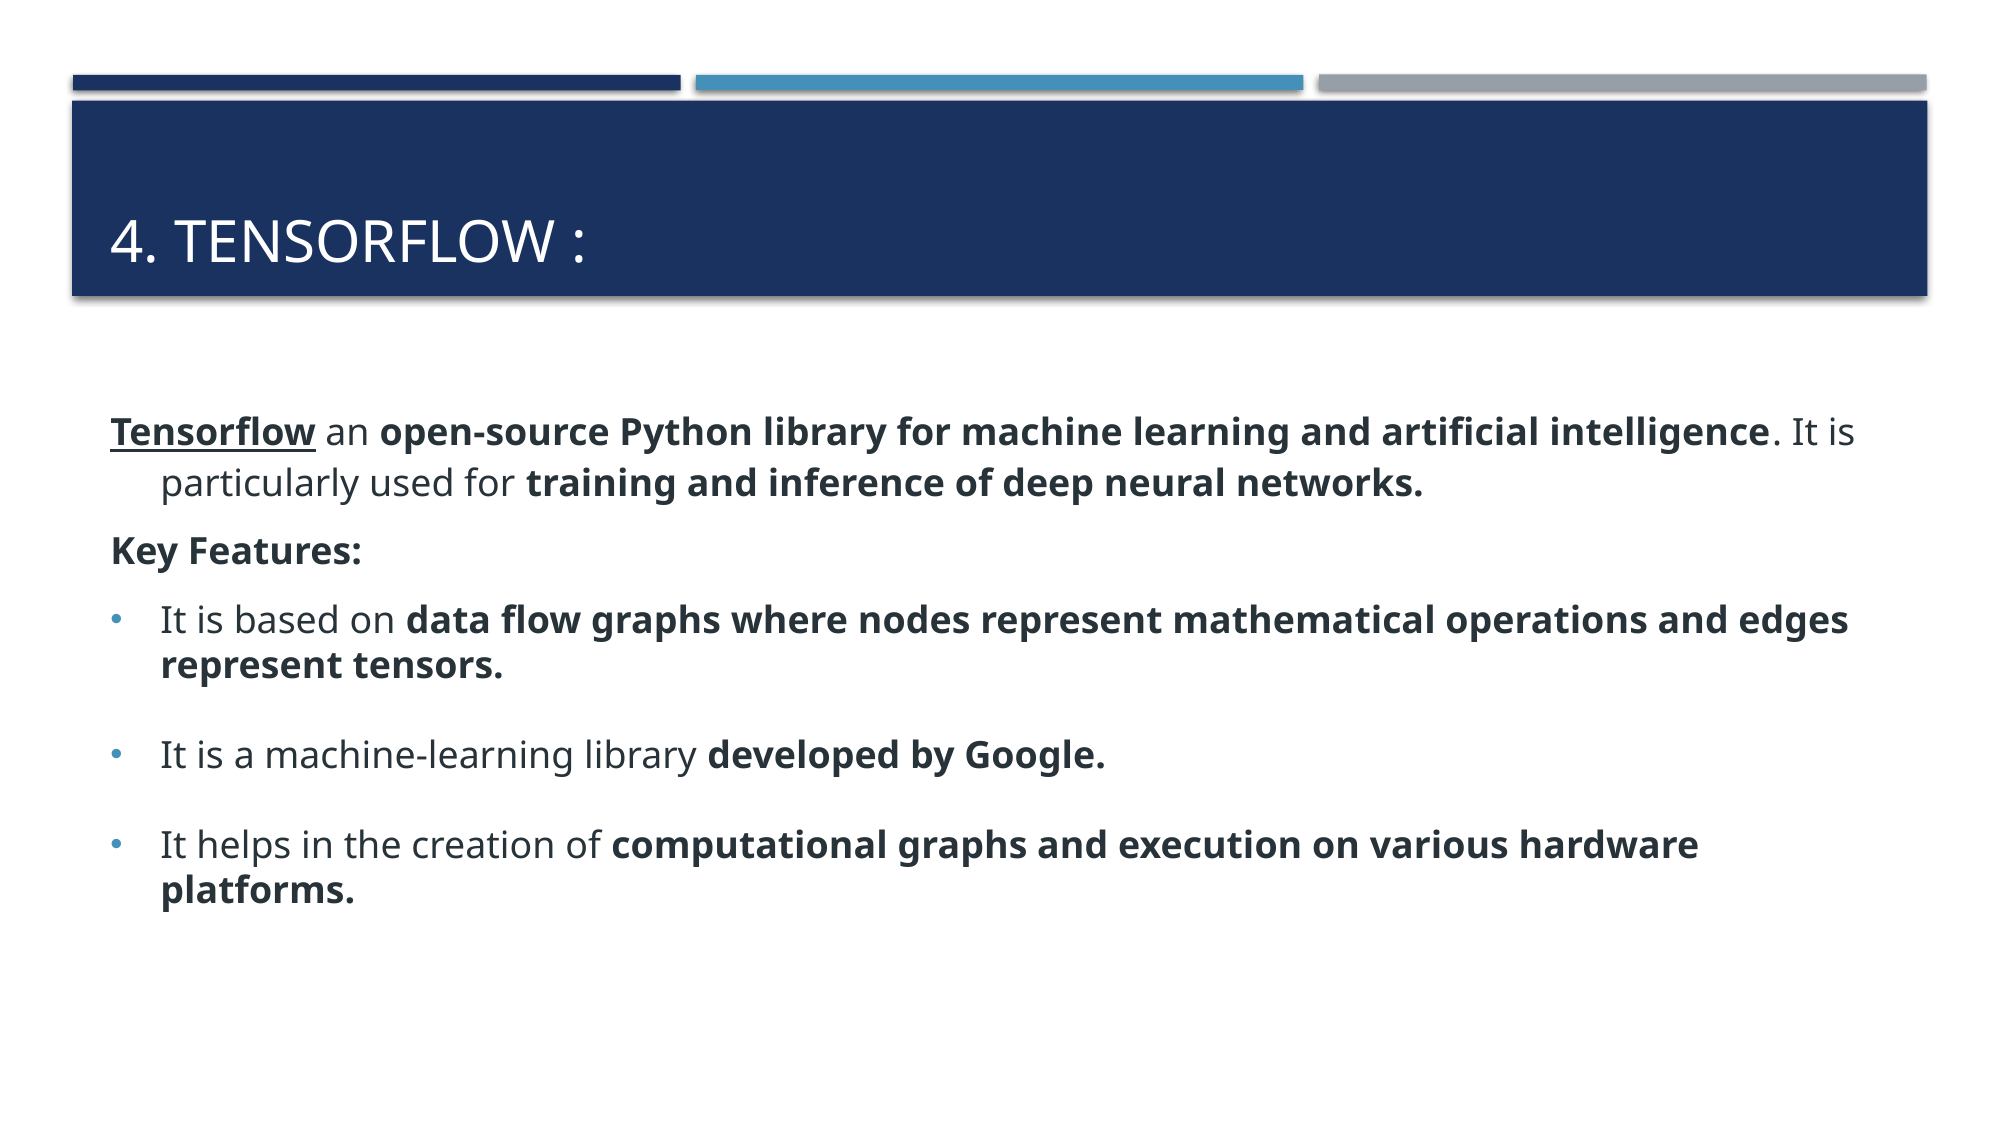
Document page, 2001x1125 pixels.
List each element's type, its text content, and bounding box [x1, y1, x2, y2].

title 4. Tensorflow : [95, 115, 1905, 282]
list Tensorflow an open-source Python library for machine learning and artificial intelligence. It is particularly used for training and inference of deep neural networks. Key Features: It is based on data flow graphs where nodes represent mathematical operations and edges represent tensors. It is a machine-learning library developed by Google. It helps in the creation of computational graphs and execution on various hardware platforms. [95, 357, 1905, 962]
